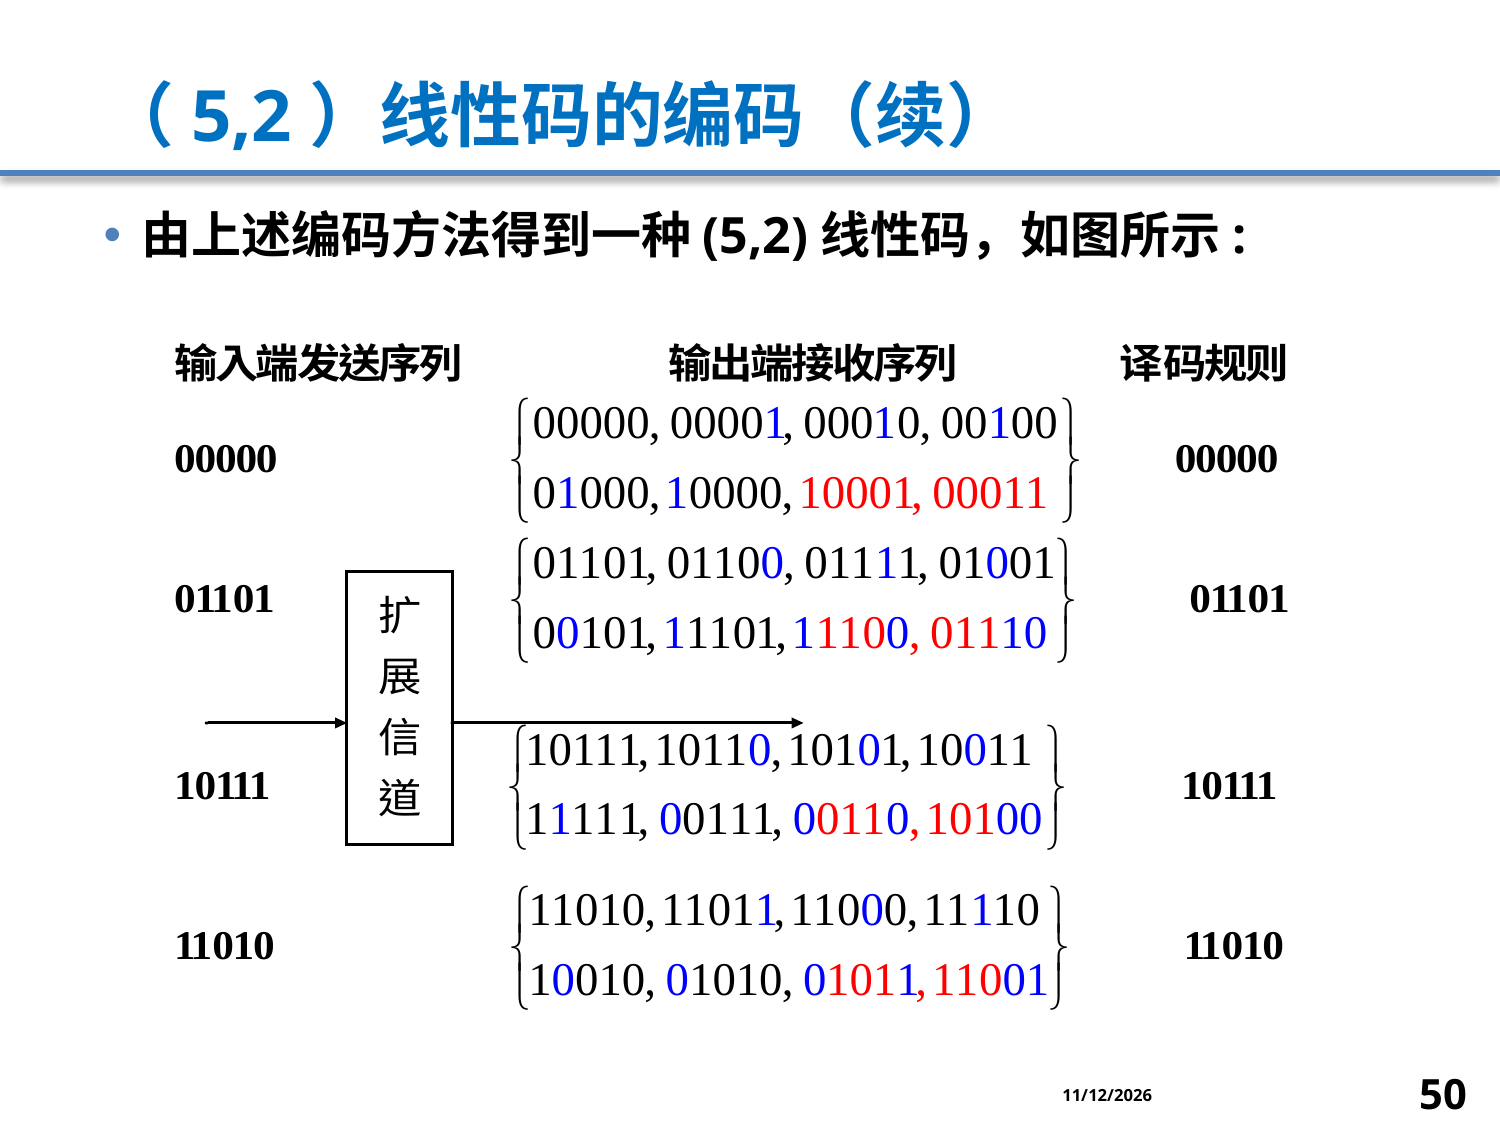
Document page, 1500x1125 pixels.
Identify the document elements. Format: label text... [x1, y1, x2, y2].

list 由上述编码方法得到一种(5,2)线性码，如图所示: [88, 196, 1412, 1024]
title （5,2）线性码的编码（续） [88, 30, 1412, 164]
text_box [170, 337, 1324, 1041]
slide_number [1045, 1075, 1168, 1118]
slide_number 50 [1379, 1075, 1483, 1118]
